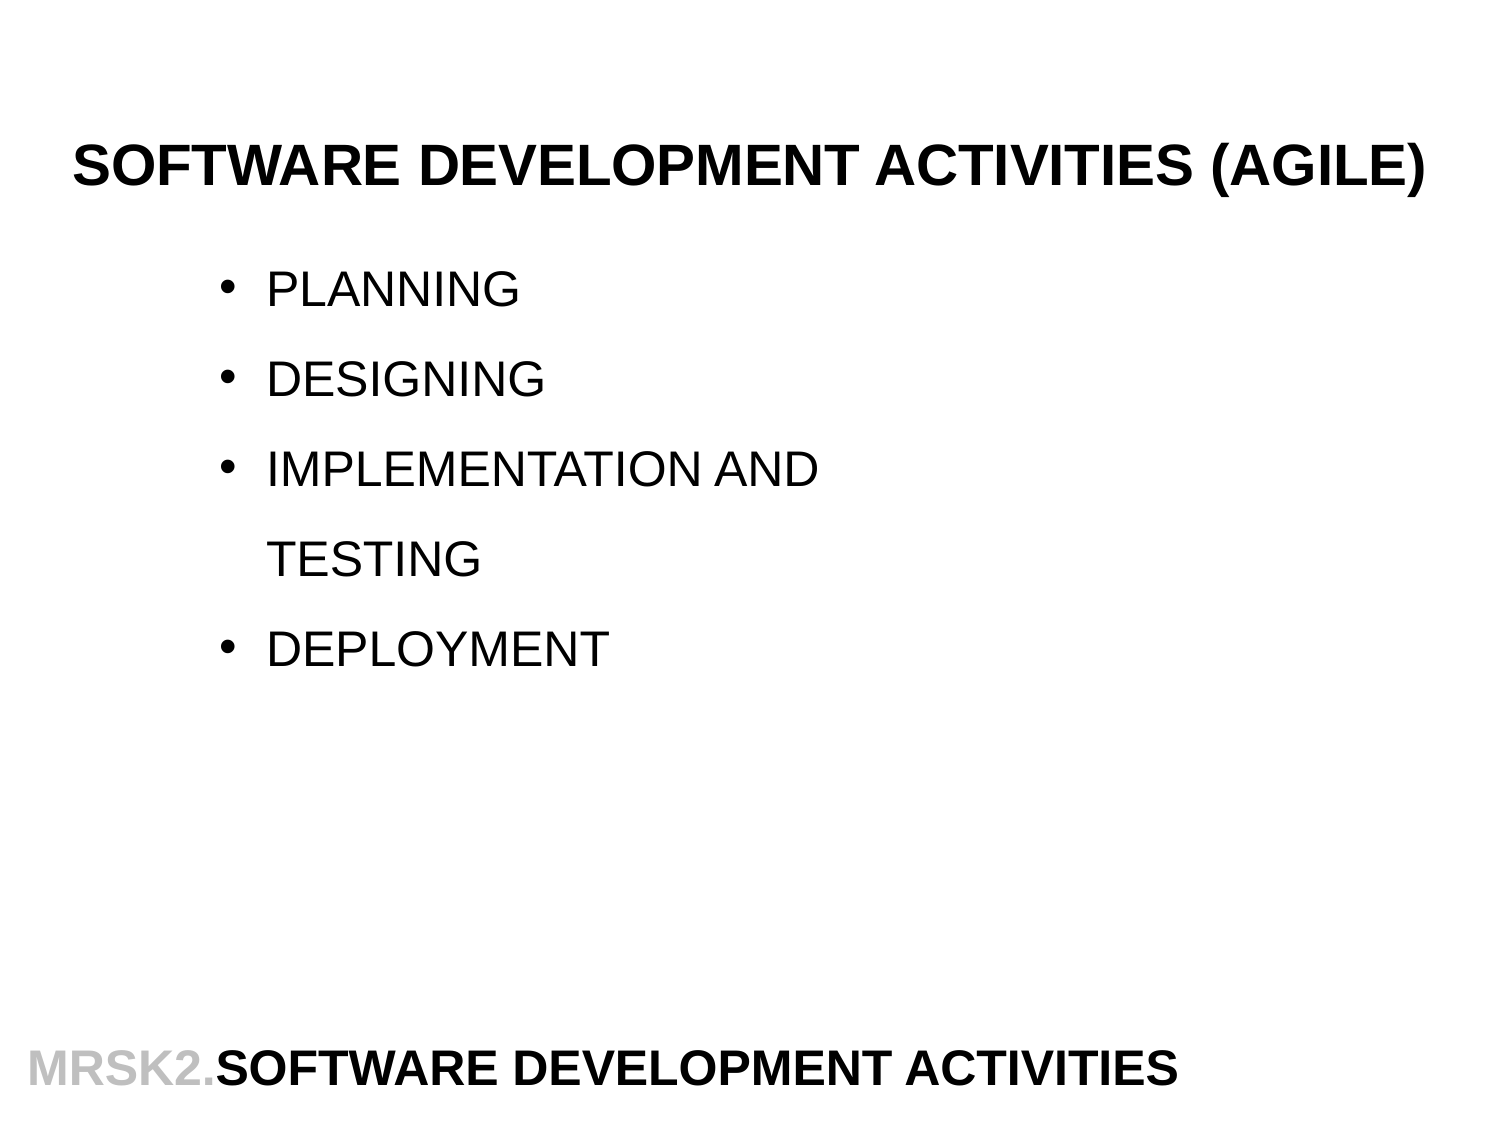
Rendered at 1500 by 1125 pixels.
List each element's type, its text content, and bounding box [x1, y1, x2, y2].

text_box MRSK2.SOFTWARE DEVELOPMENT ACTIVITIES [12, 1027, 1500, 1103]
text_box PLANNING DESIGNING IMPLEMENTATION AND TESTING DEPLOYMENT [0, 219, 989, 735]
text_box SOFTWARE DEVELOPMENT ACTIVITIES (AGILE) [0, 119, 1500, 205]
